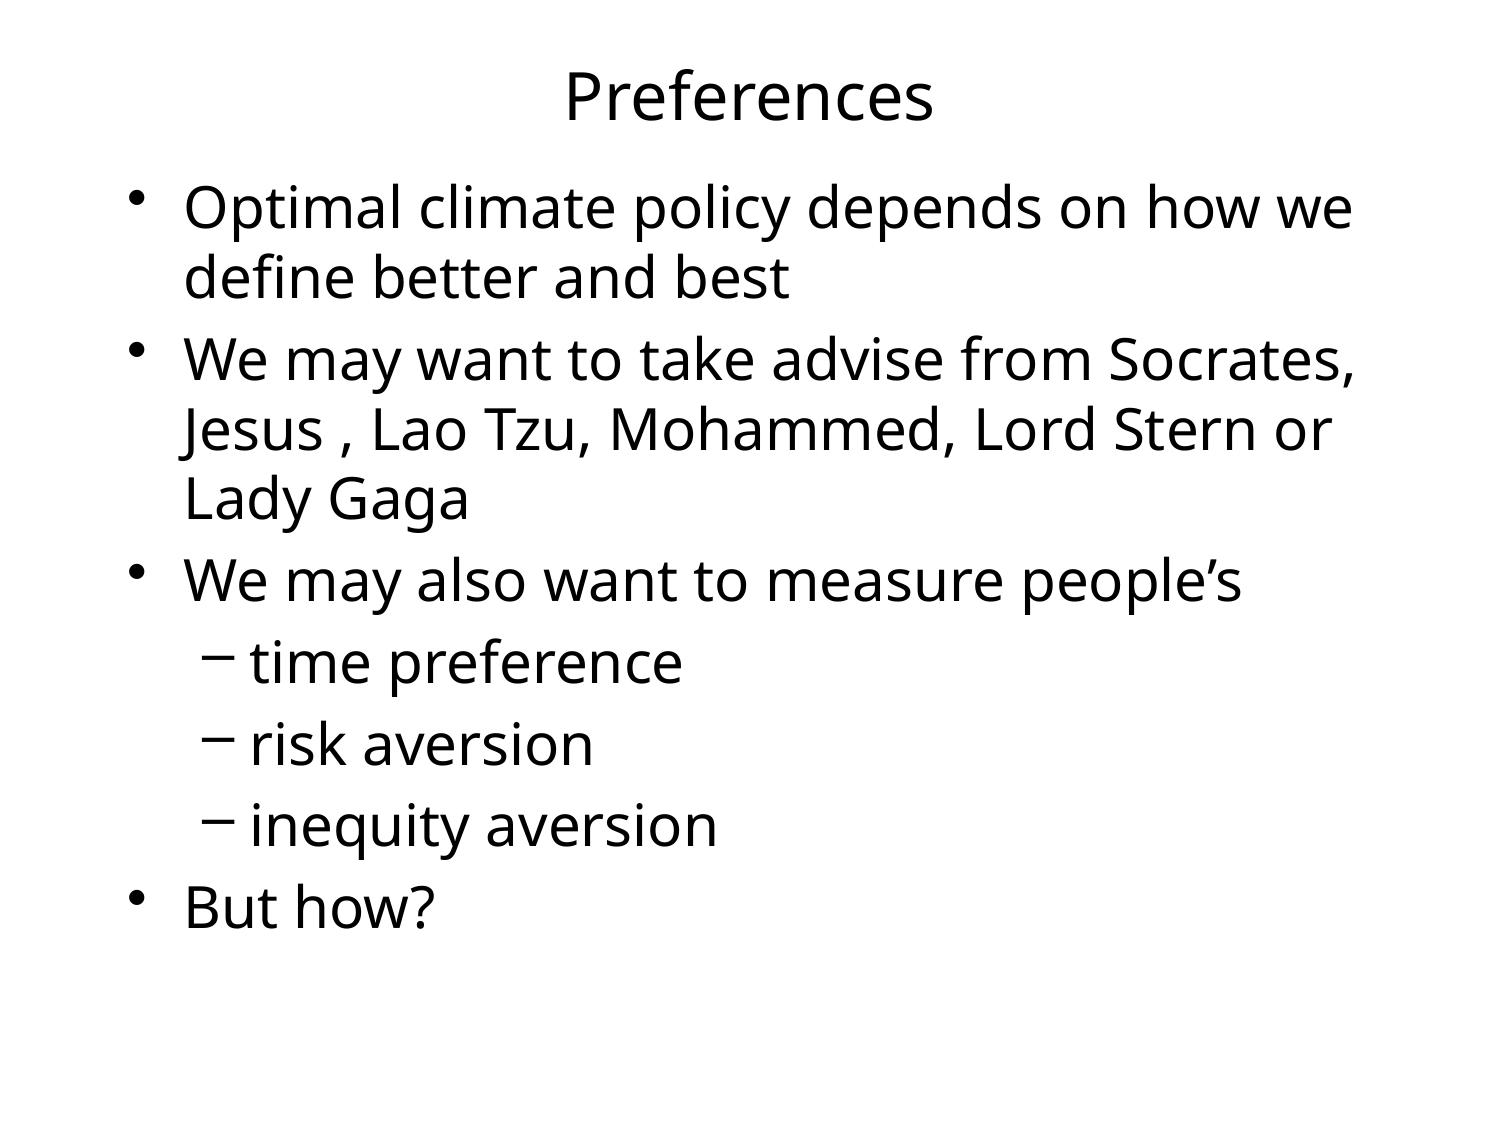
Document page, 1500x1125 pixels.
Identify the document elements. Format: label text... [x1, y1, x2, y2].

title Preferences [112, 0, 1388, 162]
list Optimal climate policy depends on how we define better and best We may want to take advise from Socrates, Jesus , Lao Tzu, Mohammed, Lord Stern or Lady Gaga We may also want to measure people’s time preference risk aversion inequity aversion But how? [112, 162, 1388, 838]
